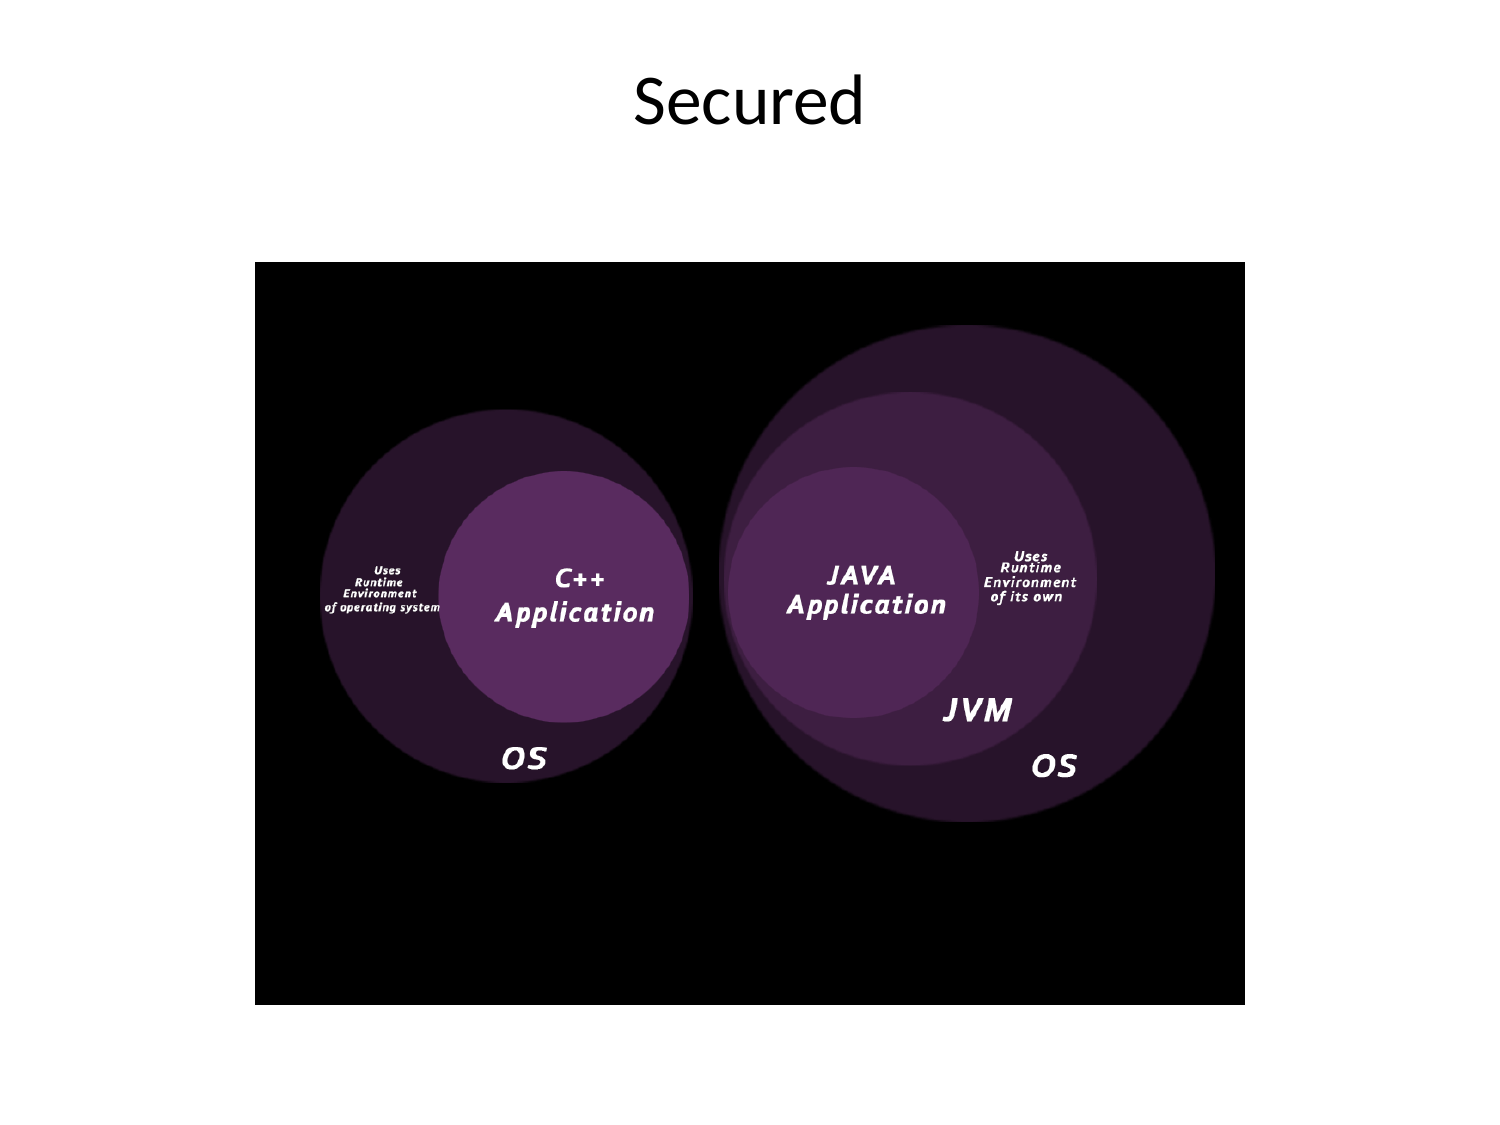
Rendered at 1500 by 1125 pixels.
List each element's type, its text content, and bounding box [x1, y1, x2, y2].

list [254, 262, 1246, 1006]
title Secured [75, 45, 1425, 233]
